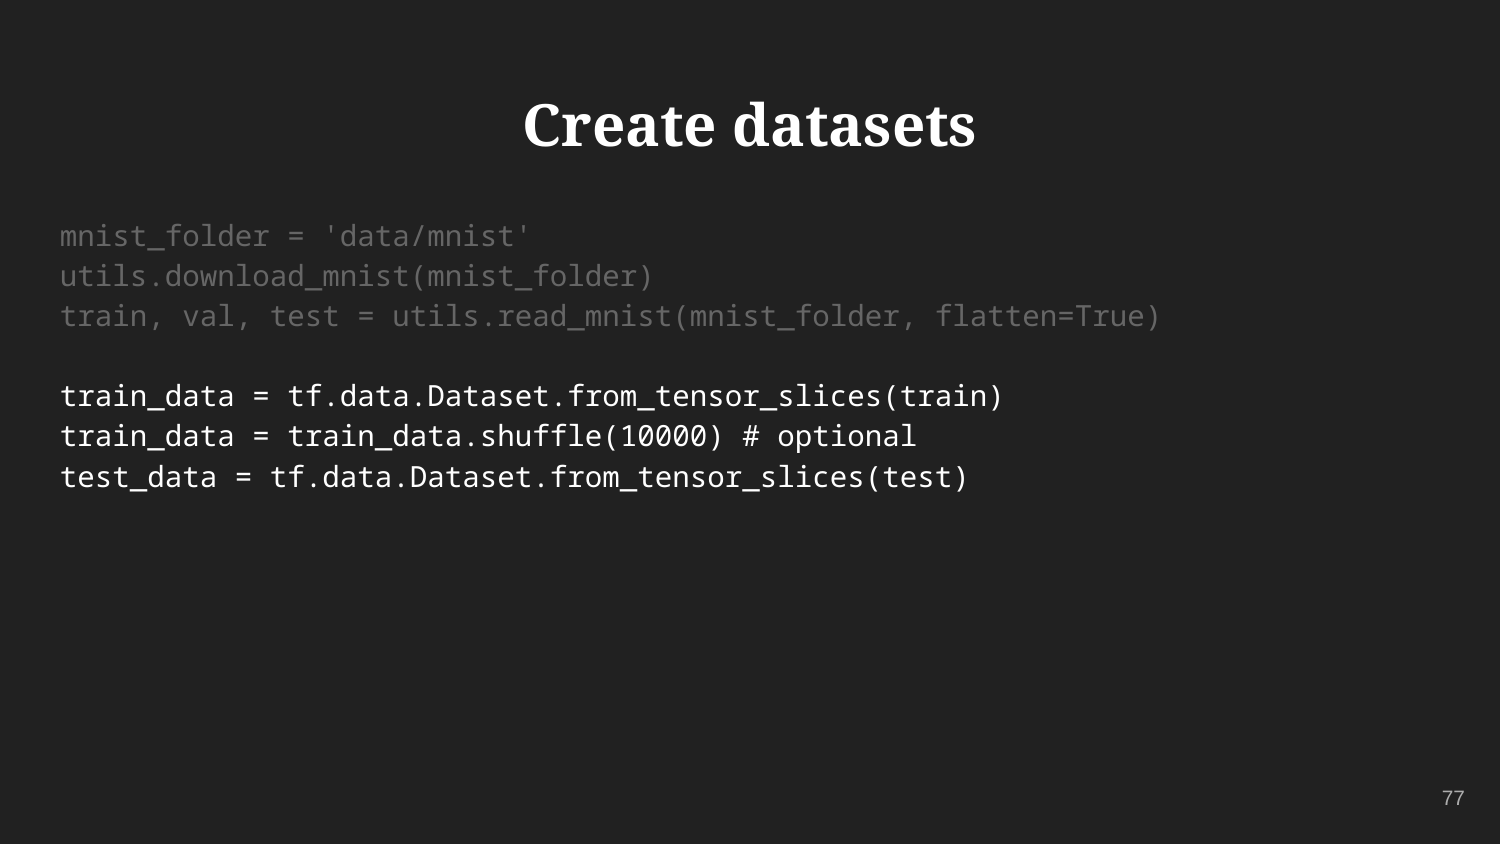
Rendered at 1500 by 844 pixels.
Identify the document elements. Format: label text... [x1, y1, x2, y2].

title Create datasets [51, 72, 1449, 167]
list mnist_folder = 'data/mnist' utils.download_mnist(mnist_folder) train, val, test = utils.read_mnist(mnist_folder, flatten=True) train_data = tf.data.Dataset.from_tensor_slices(train) train_data = train_data.shuffle(10000) # optional test_data = tf.data.Dataset.from_tensor_slices(test) [44, 196, 1443, 498]
slide_number ‹#› [1389, 764, 1480, 830]
